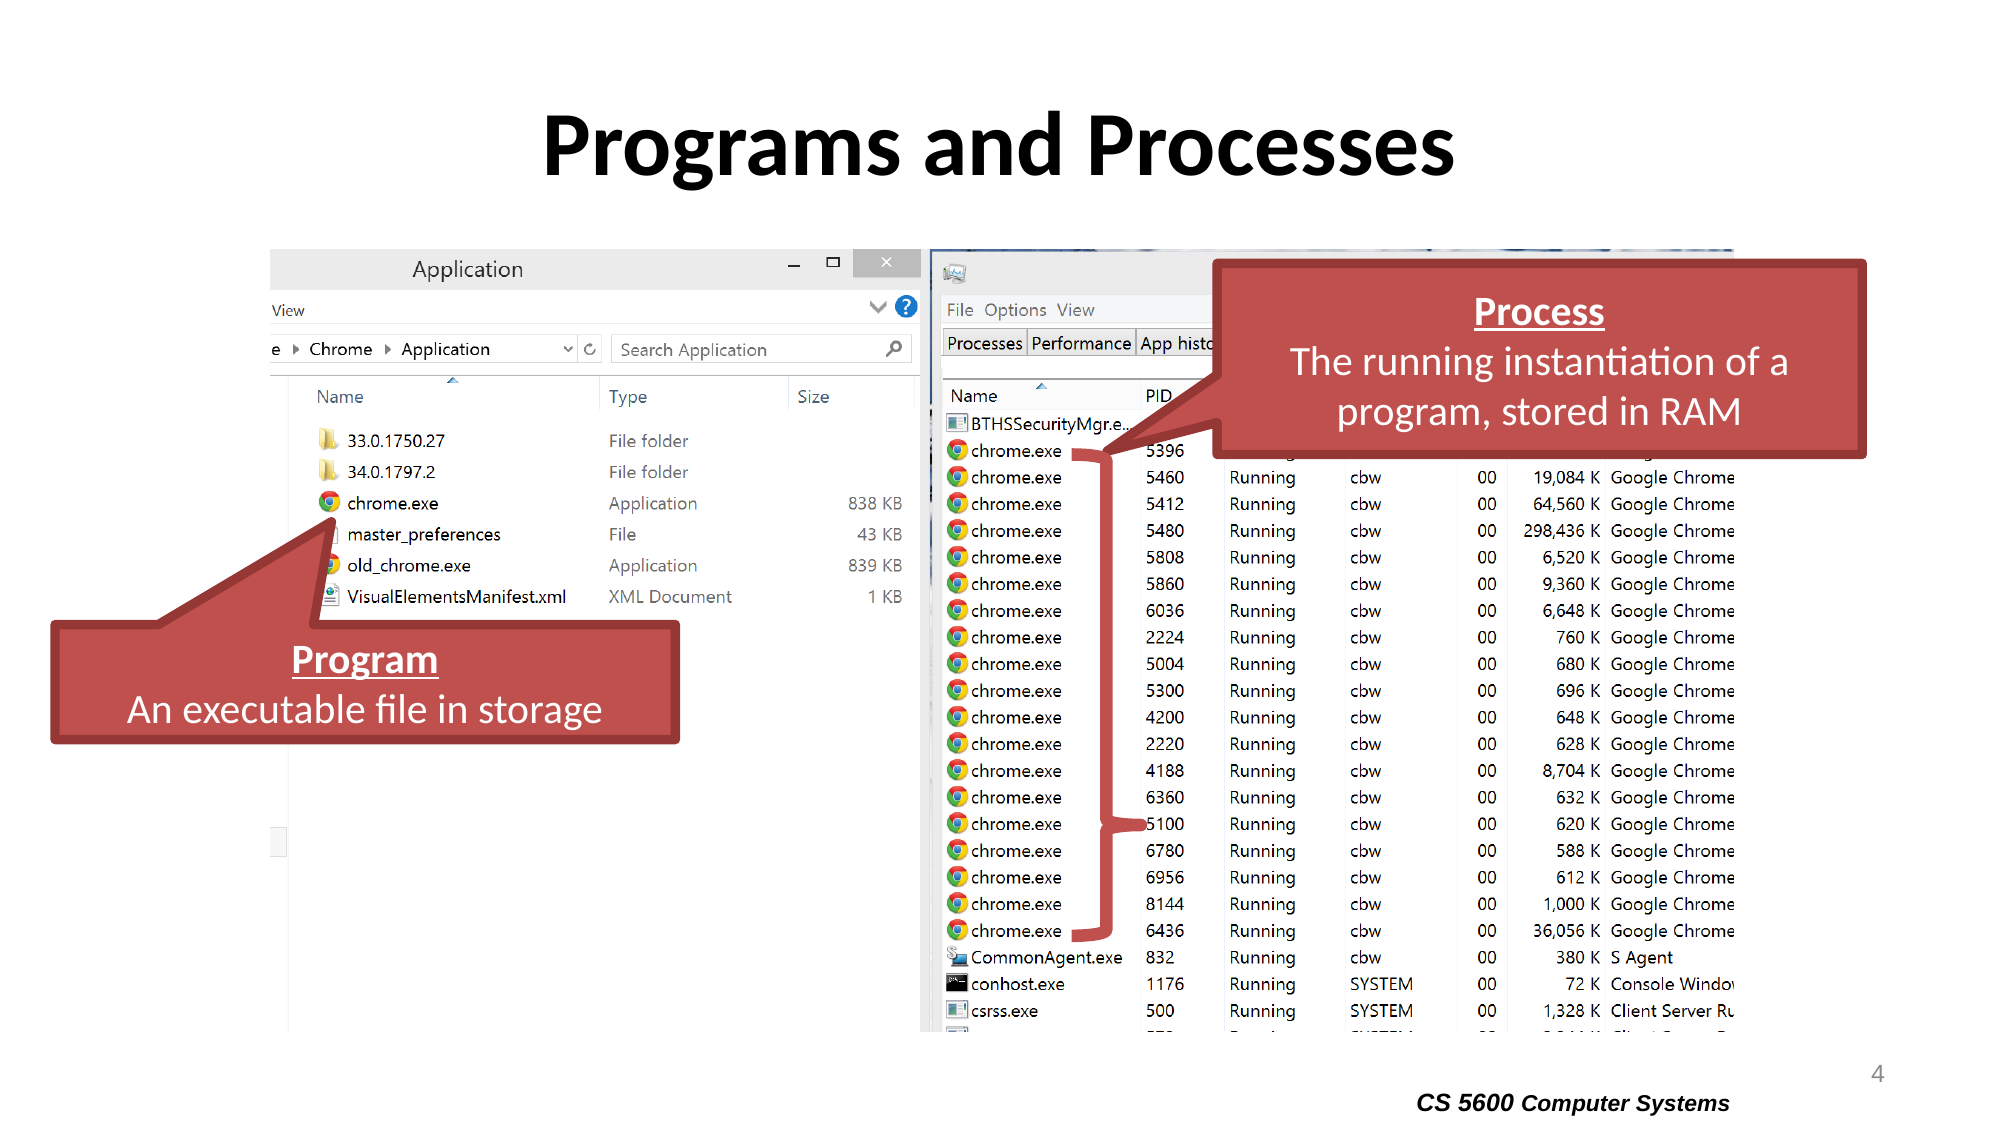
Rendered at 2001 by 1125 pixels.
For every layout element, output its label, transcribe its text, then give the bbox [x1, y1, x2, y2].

title Programs and Processes [99, 45, 1900, 233]
text_box Process The running instantiation of a program, stored in RAM [1738, 261, 1865, 457]
text_box Program An executable file in storage [52, 559, 264, 742]
picture [269, 249, 1734, 1033]
slide_number 4 [1433, 1042, 1900, 1103]
text_box CS 5600 Computer Systems [1401, 1079, 1752, 1125]
